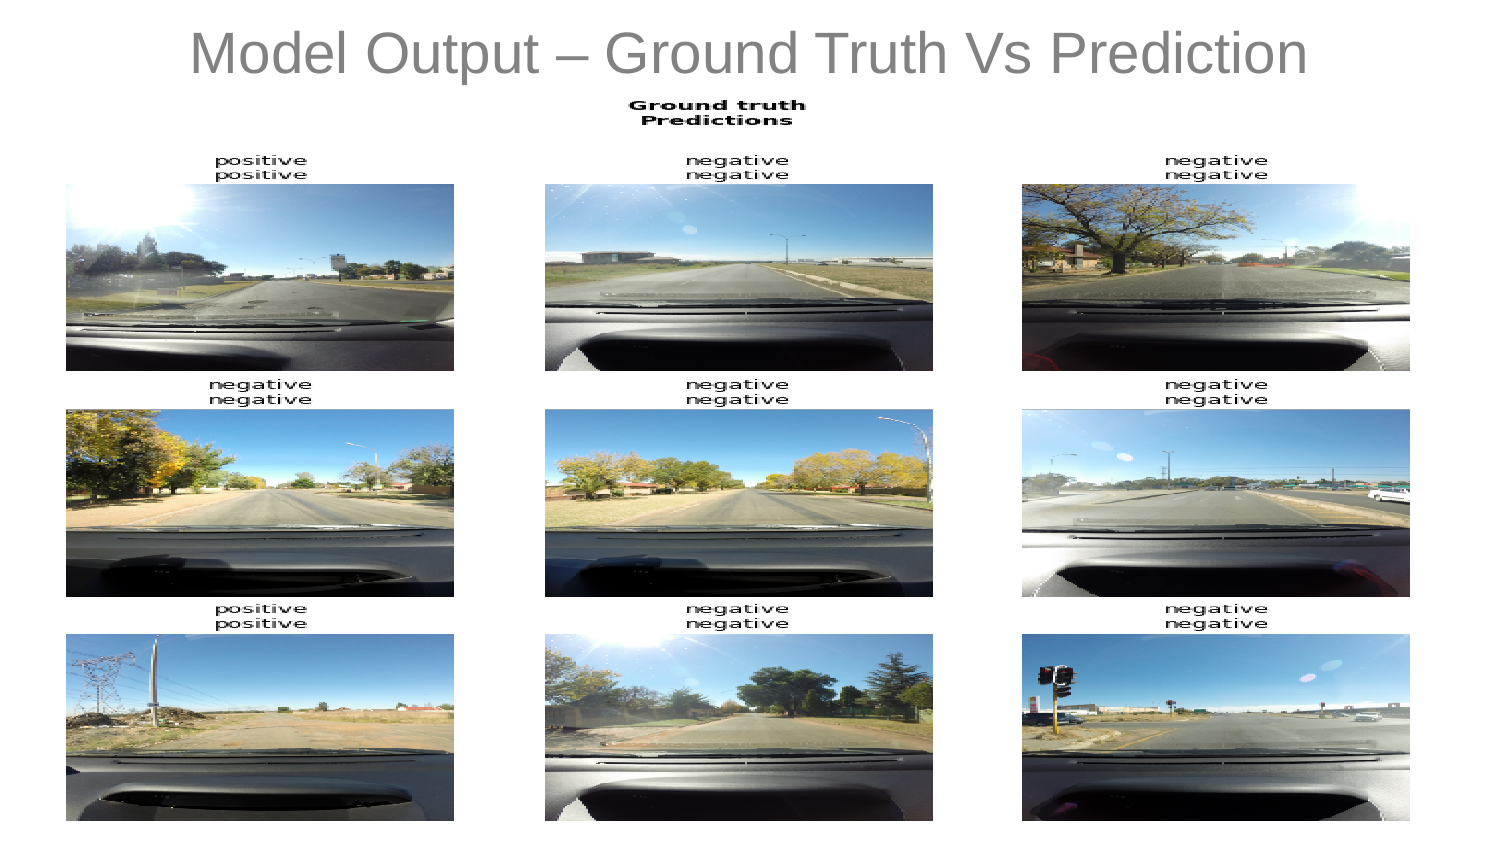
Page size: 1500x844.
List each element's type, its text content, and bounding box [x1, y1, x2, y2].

picture [0, 93, 1426, 844]
title Model Output – Ground Truth Vs Prediction [51, 0, 1449, 94]
